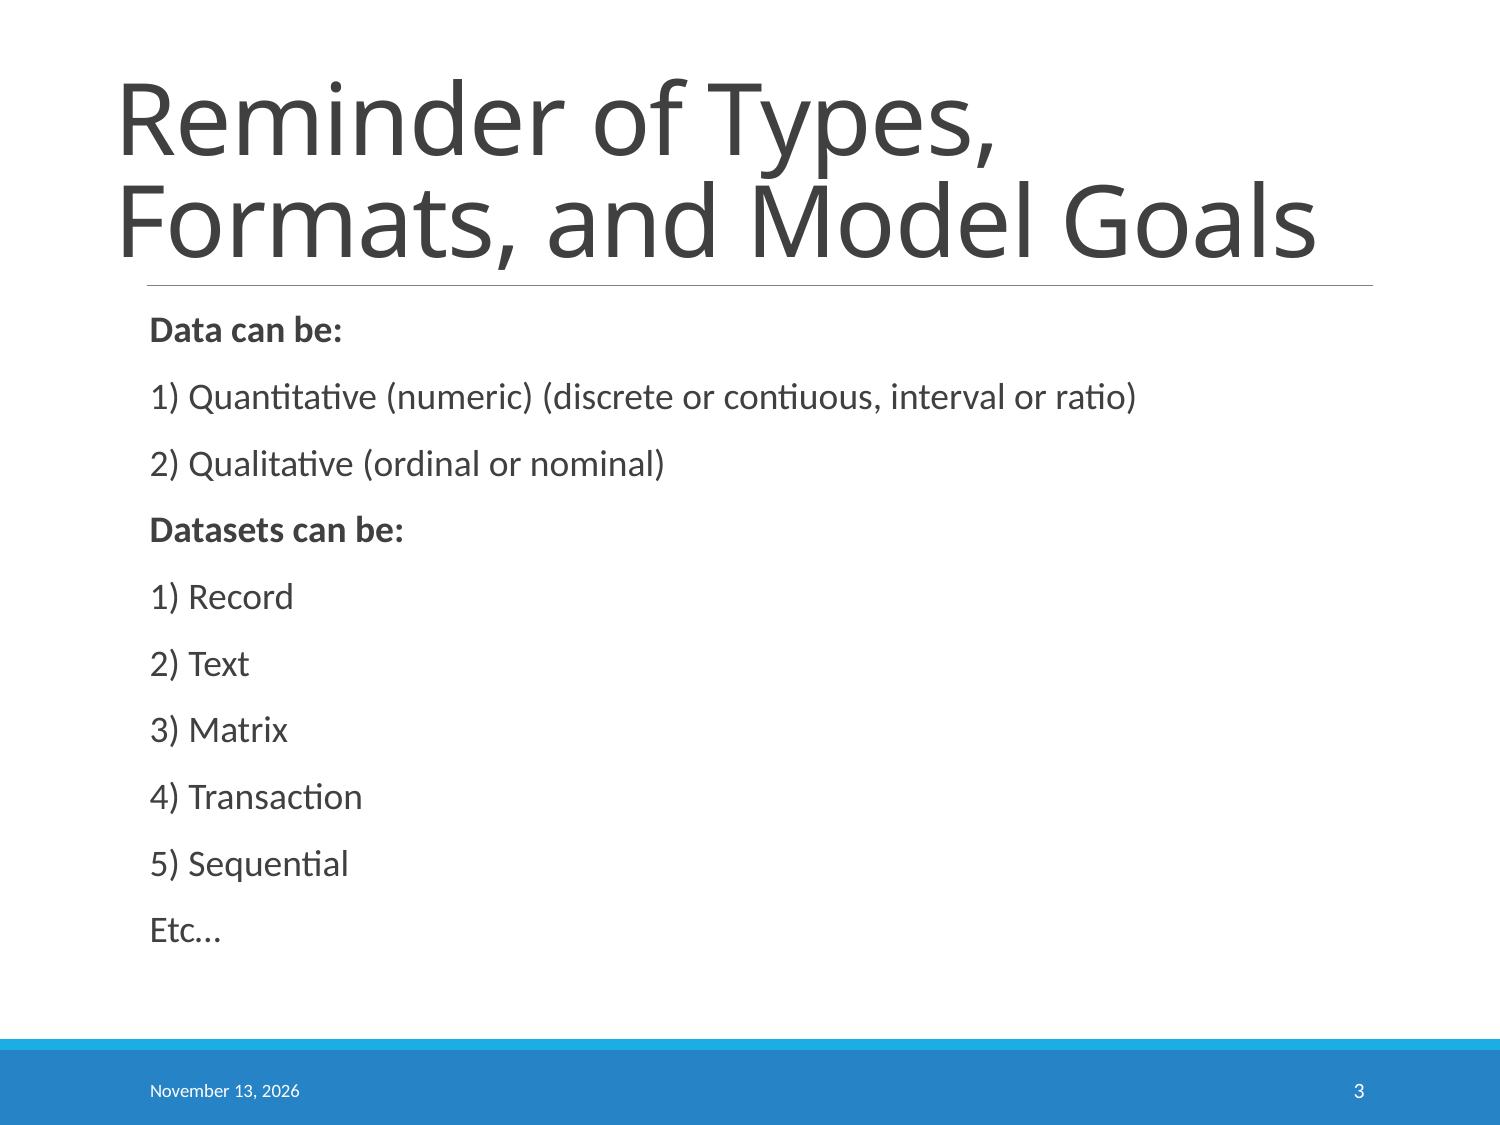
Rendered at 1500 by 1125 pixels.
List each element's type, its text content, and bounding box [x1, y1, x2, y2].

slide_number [135, 1059, 440, 1120]
title Reminder of Types, Formats, and Model Goals [99, 47, 1417, 285]
slide_number 3 [1218, 1059, 1380, 1120]
list Data can be: 1) Quantitative (numeric) (discrete or contiuous, interval or ratio) 2) Qualitative (ordinal or nominal) Datasets can be: 1) Record 2) Text 3) Matrix 4) Transaction 5) Sequential Etc… [135, 302, 1373, 963]
